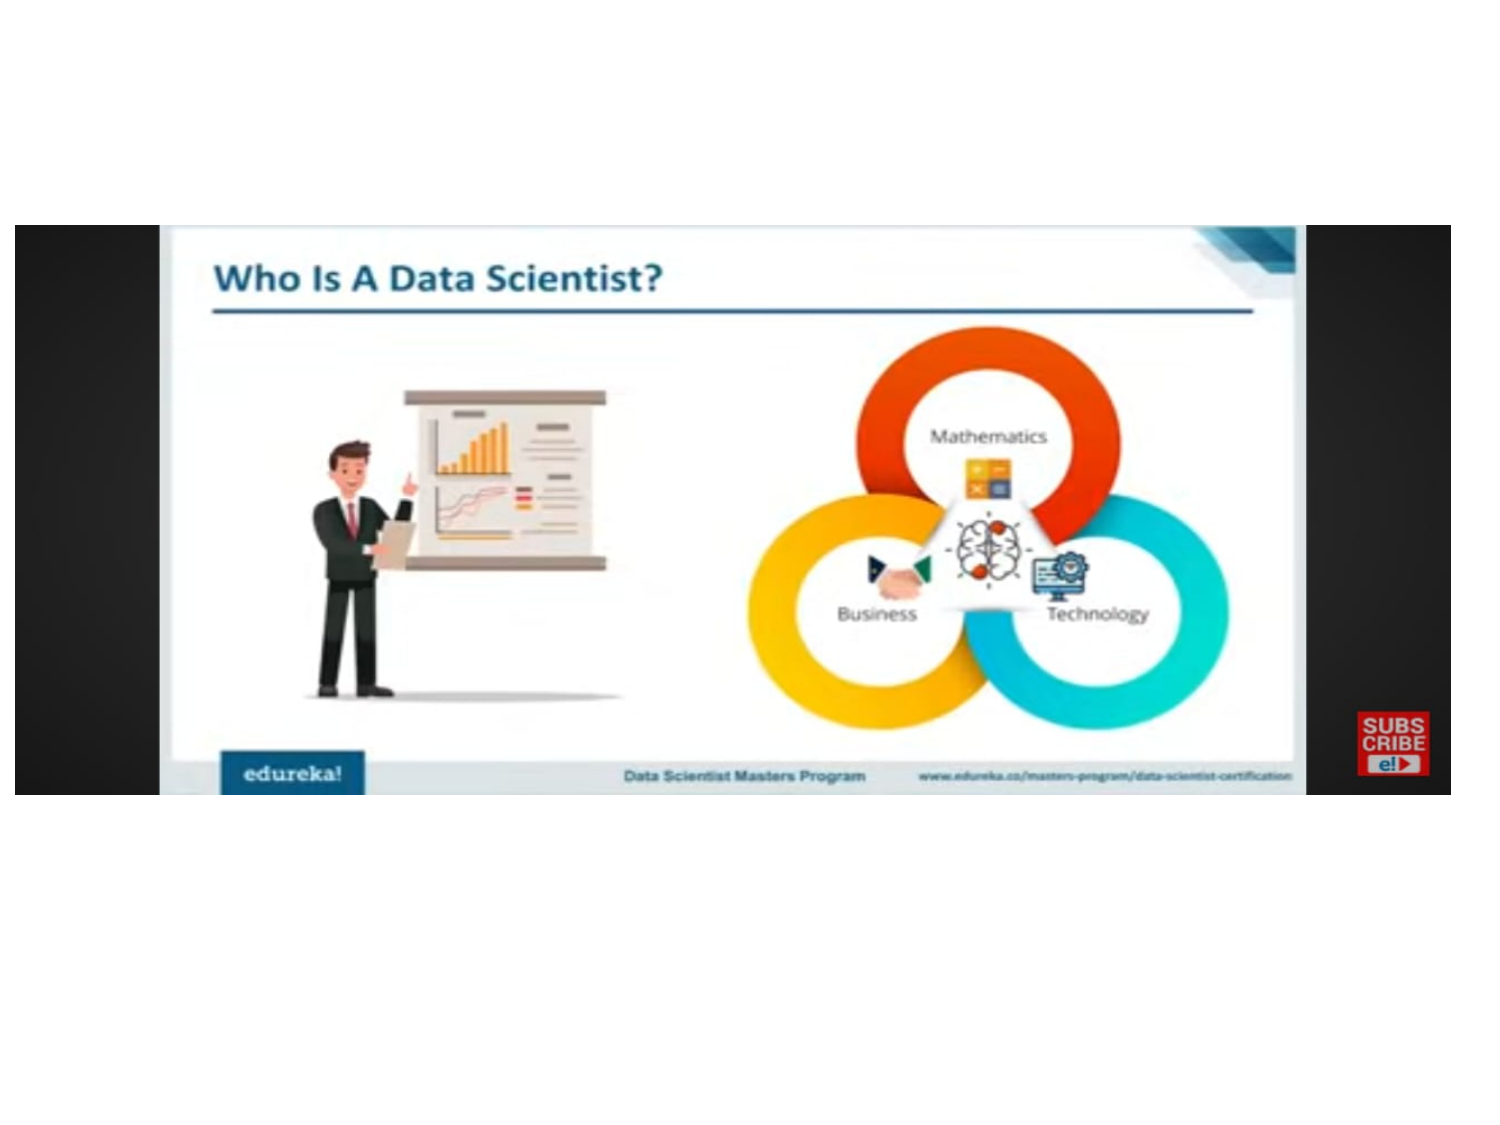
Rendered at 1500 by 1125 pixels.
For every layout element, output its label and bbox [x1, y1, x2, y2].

picture [0, 224, 1500, 901]
